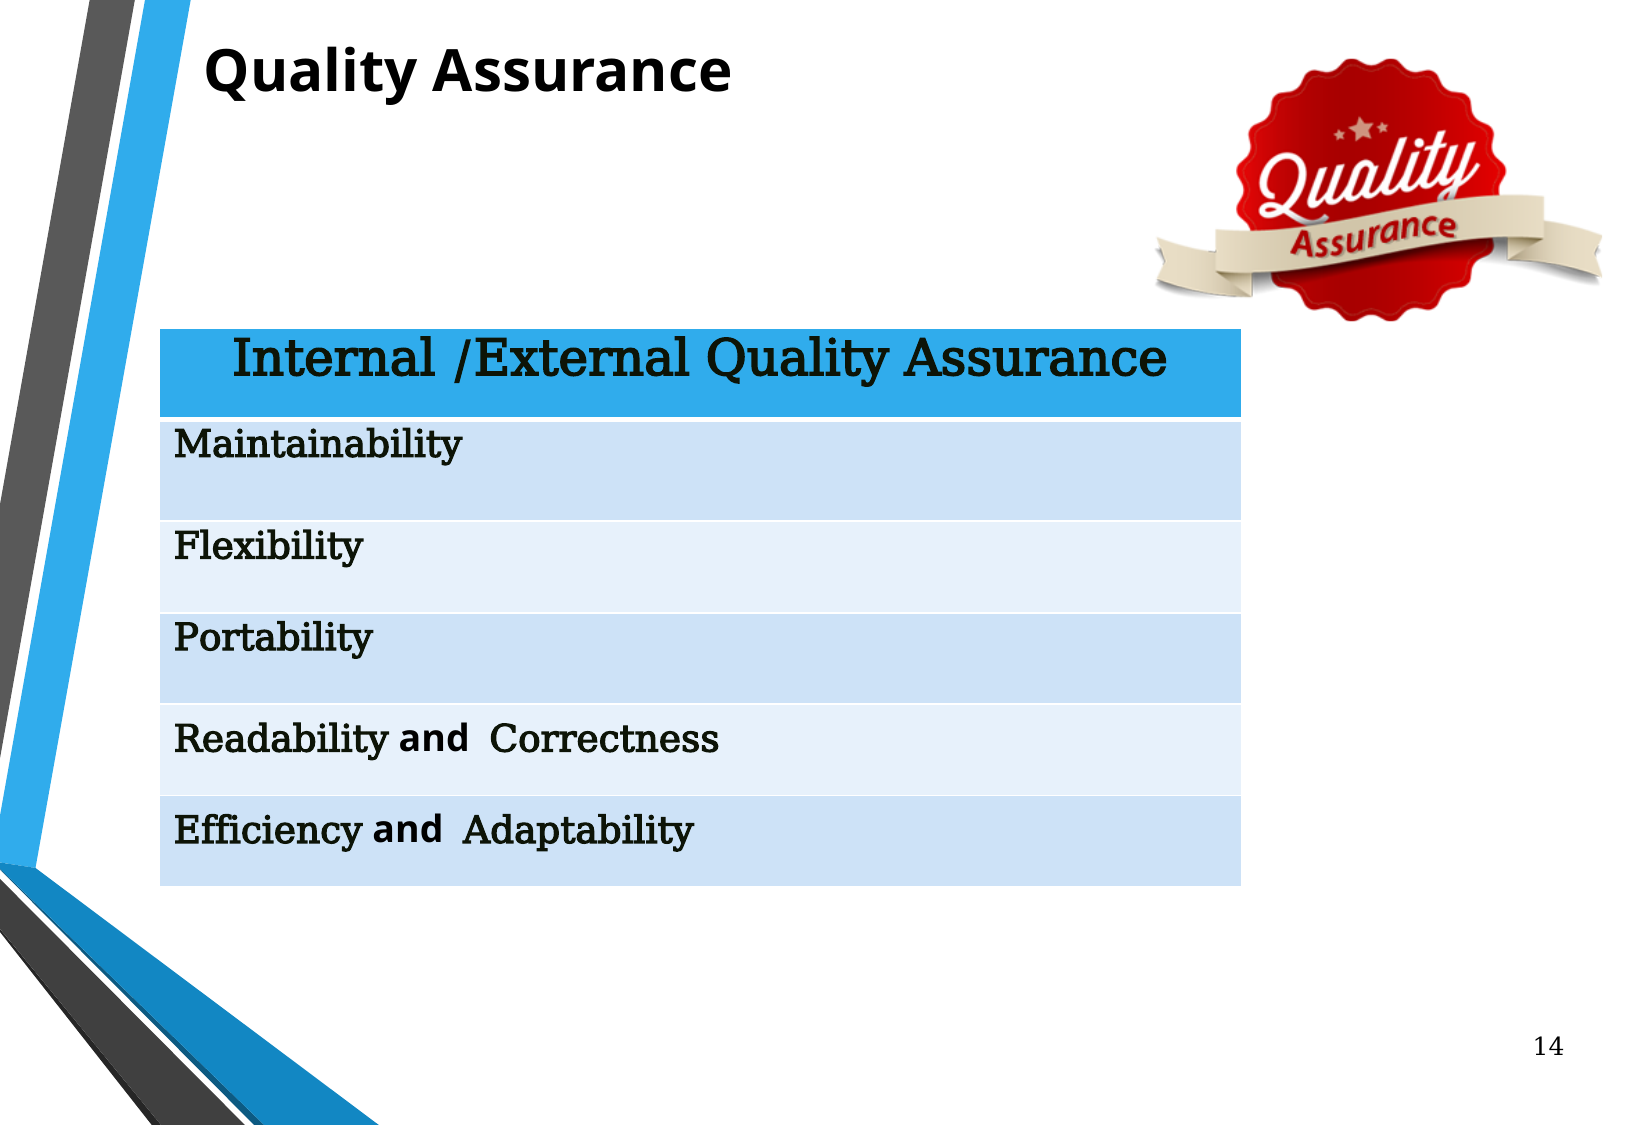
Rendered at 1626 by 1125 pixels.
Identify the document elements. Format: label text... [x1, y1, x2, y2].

table_cell Maintainability [160, 422, 1241, 520]
picture [1148, 0, 1608, 380]
table_cell Efficiency and Adaptability [160, 796, 1241, 886]
table_cell Portability [160, 614, 1241, 703]
table_cell Flexibility [160, 522, 1241, 612]
table_cell Readability and Correctness [160, 705, 1241, 795]
text_box Quality Assurance [189, 26, 748, 111]
slide_number 14 [1506, 1015, 1580, 1076]
table_header Internal /External Quality Assurance [160, 329, 1241, 417]
